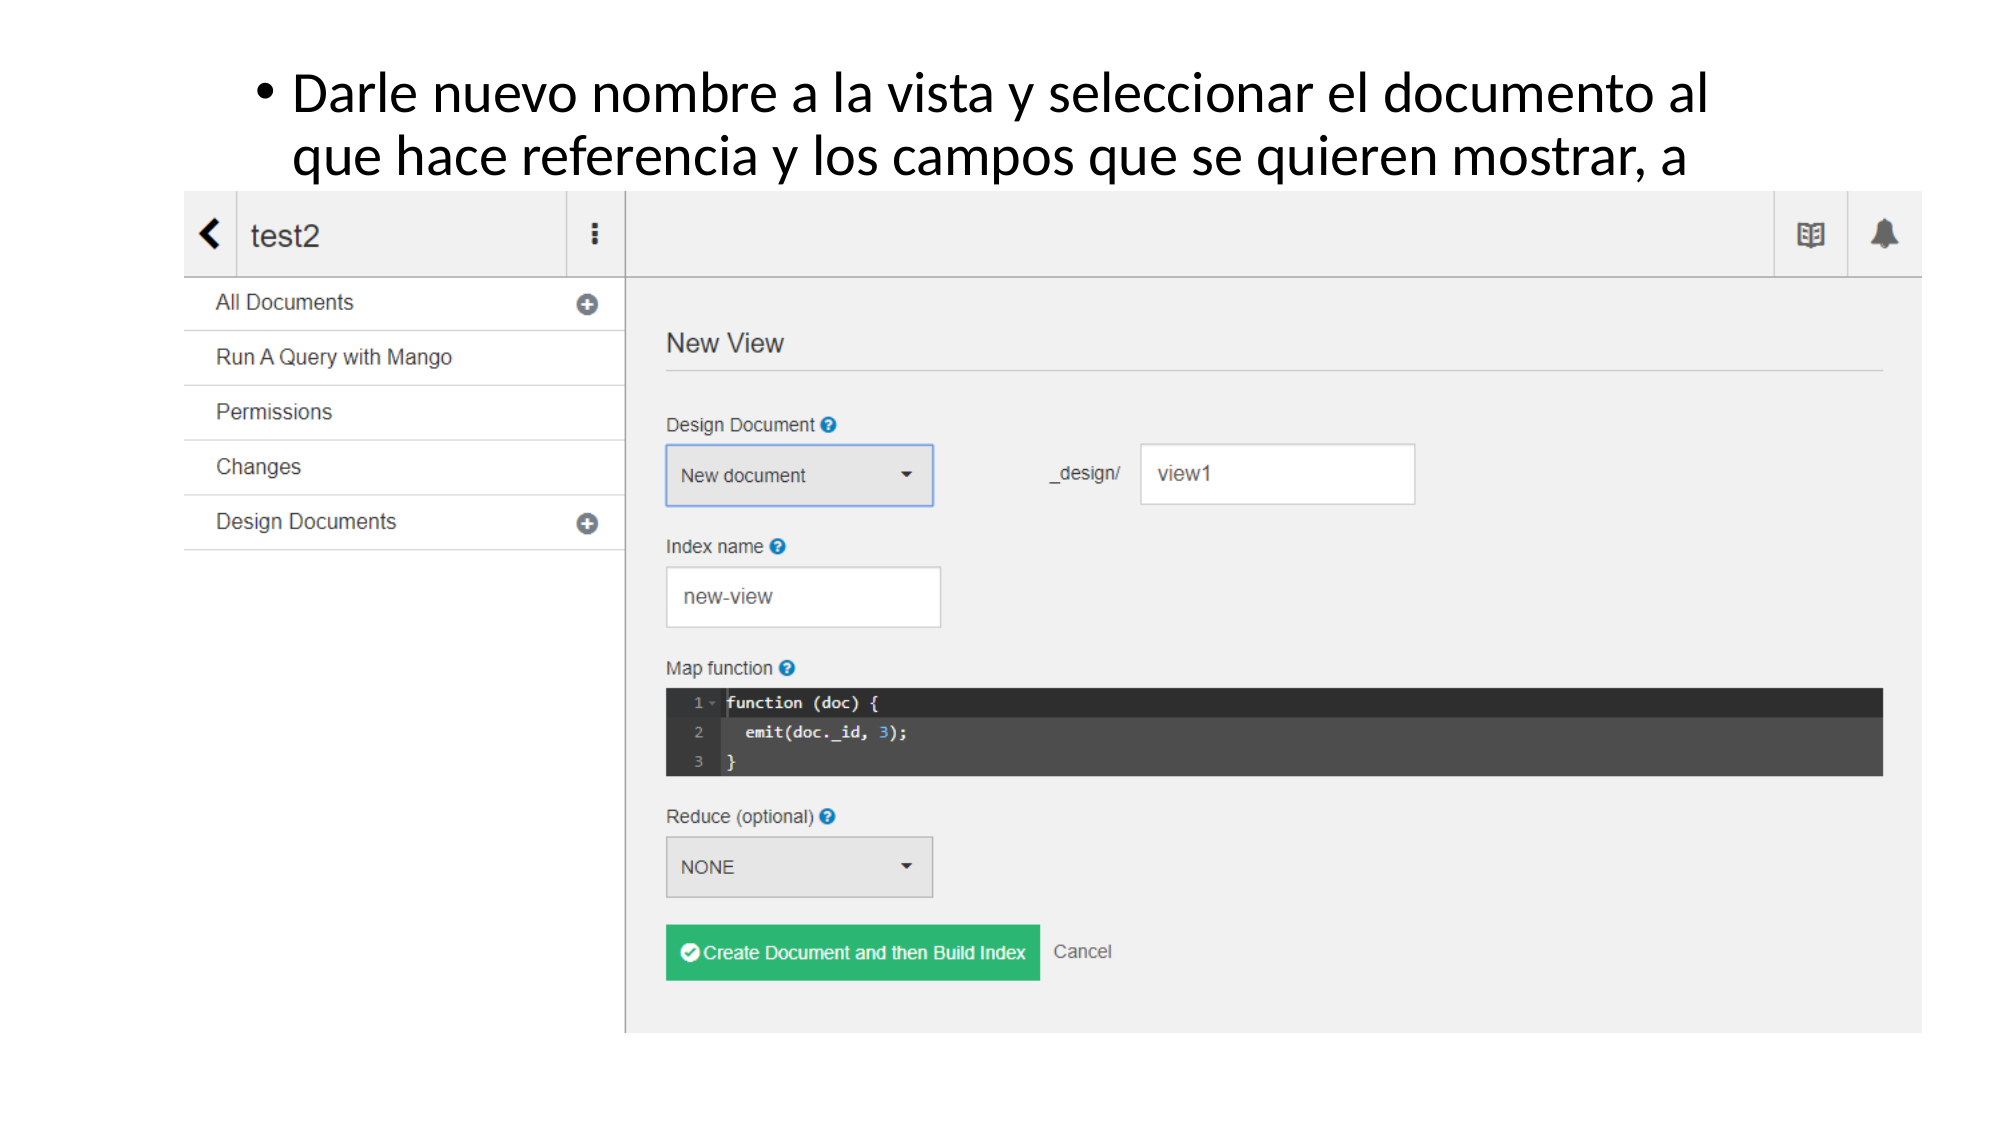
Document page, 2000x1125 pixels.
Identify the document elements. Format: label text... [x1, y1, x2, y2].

picture [184, 191, 1922, 1033]
list Darle nuevo nombre a la vista y seleccionar el documento al que hace referencia y los campos que se quieren mostrar, a lado de id. [240, 54, 1815, 191]
